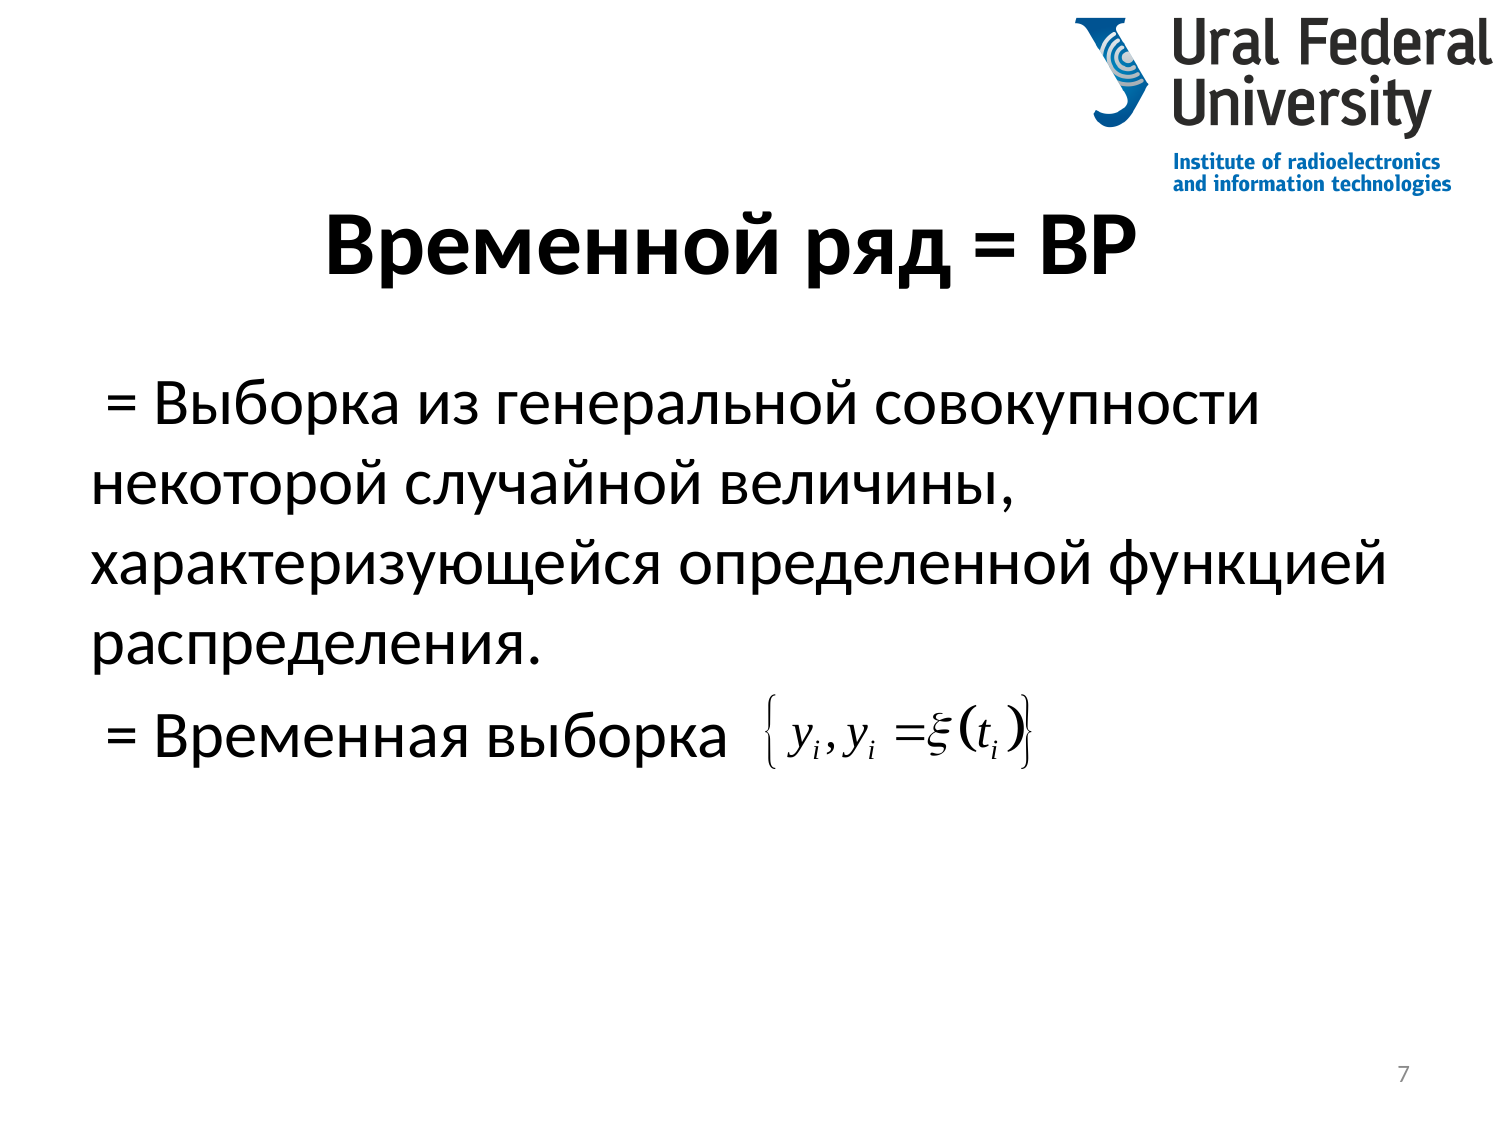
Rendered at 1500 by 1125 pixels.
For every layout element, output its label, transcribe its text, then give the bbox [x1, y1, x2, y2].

title Временной ряд = ВР [29, 172, 1436, 303]
picture [1074, 0, 1493, 202]
slide_number 7 [1074, 1042, 1425, 1103]
list = Выборка из генеральной совокупности некоторой случайной величины, характеризующейся определенной функцией распределения. = Временная выборка [75, 349, 1425, 1071]
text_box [761, 692, 1049, 776]
